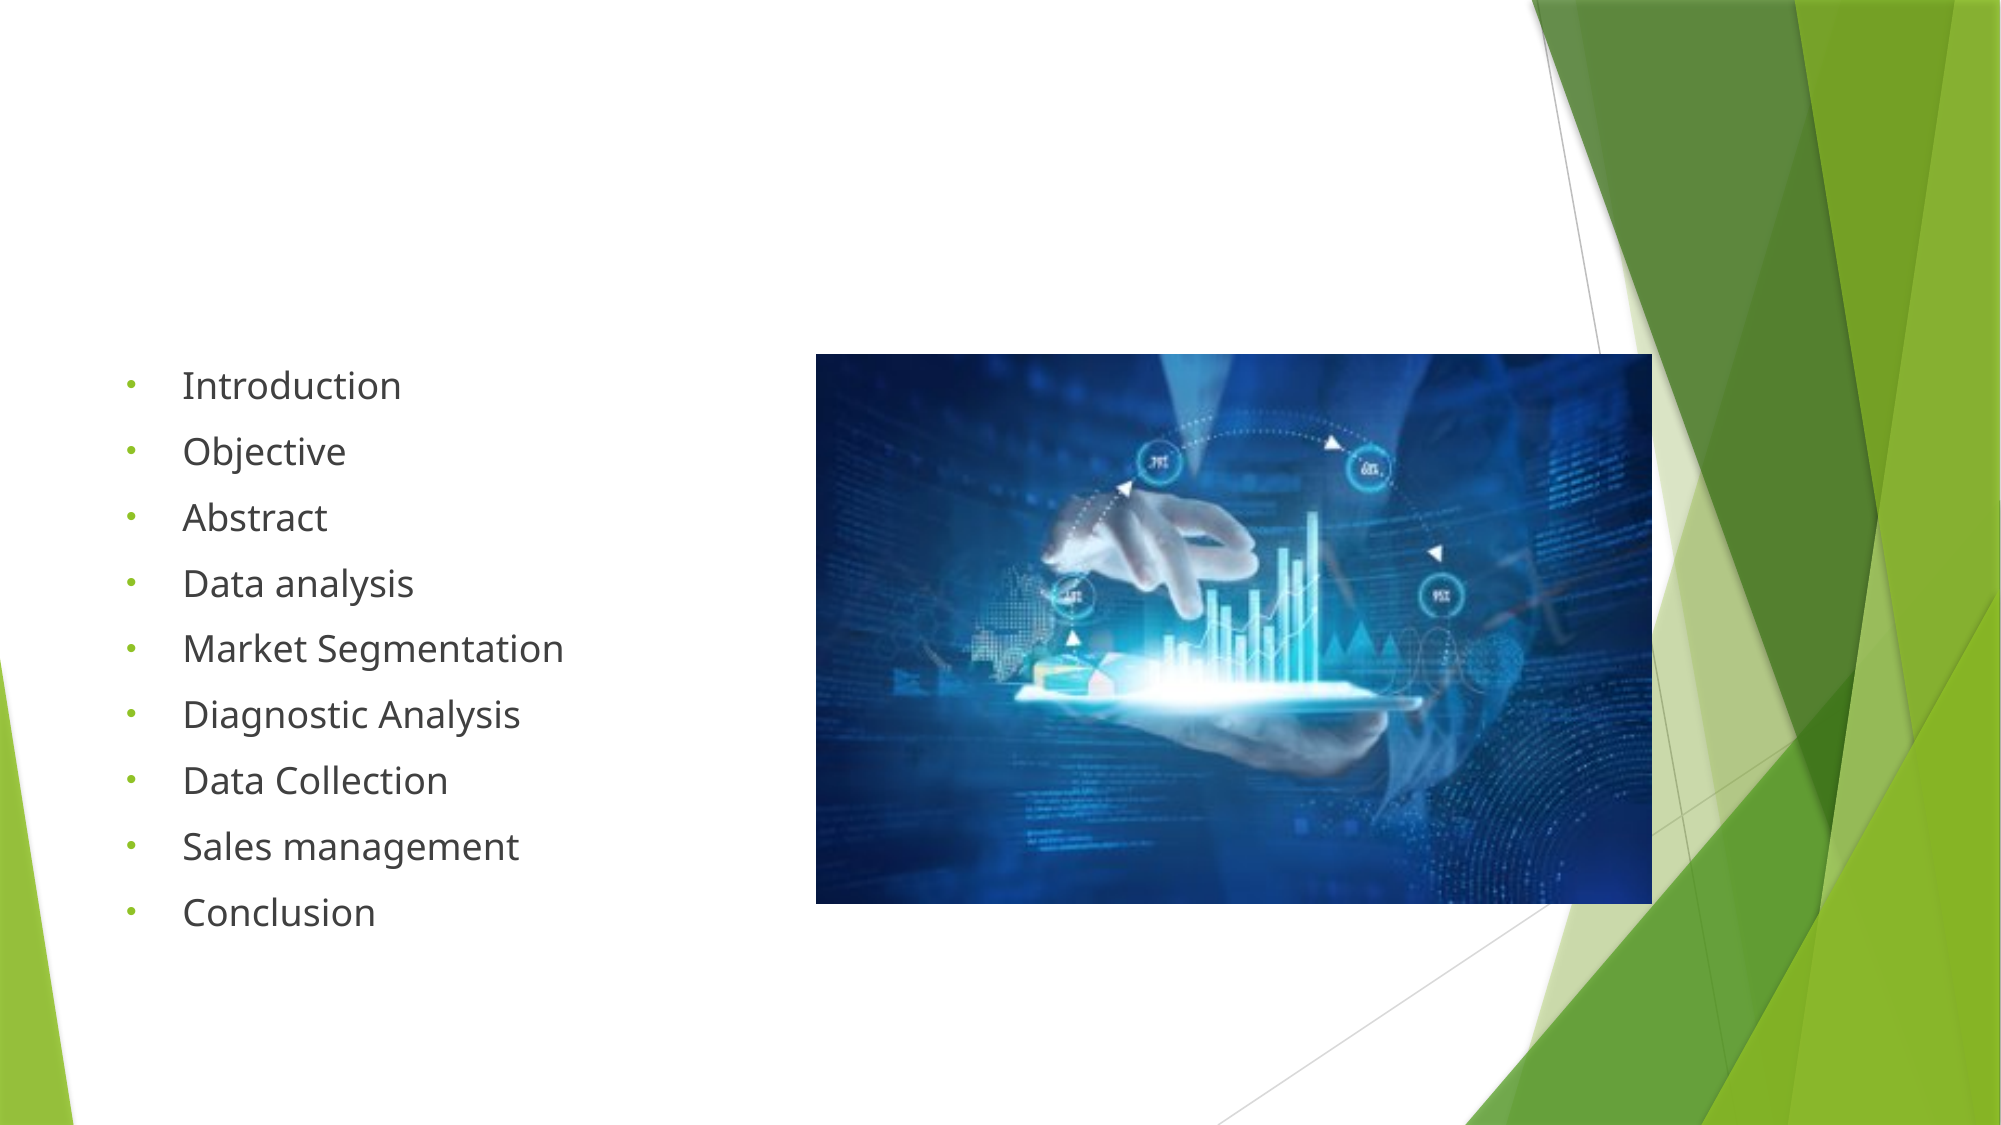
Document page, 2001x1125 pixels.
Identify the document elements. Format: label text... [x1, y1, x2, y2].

picture [815, 353, 1652, 905]
list Introduction​ Objective​ Abstract​ Data analysis​ Market Segmentation​ Diagnostic Analysis​ Data Collection​ Sales management​ Conclusion​ [111, 354, 1522, 992]
